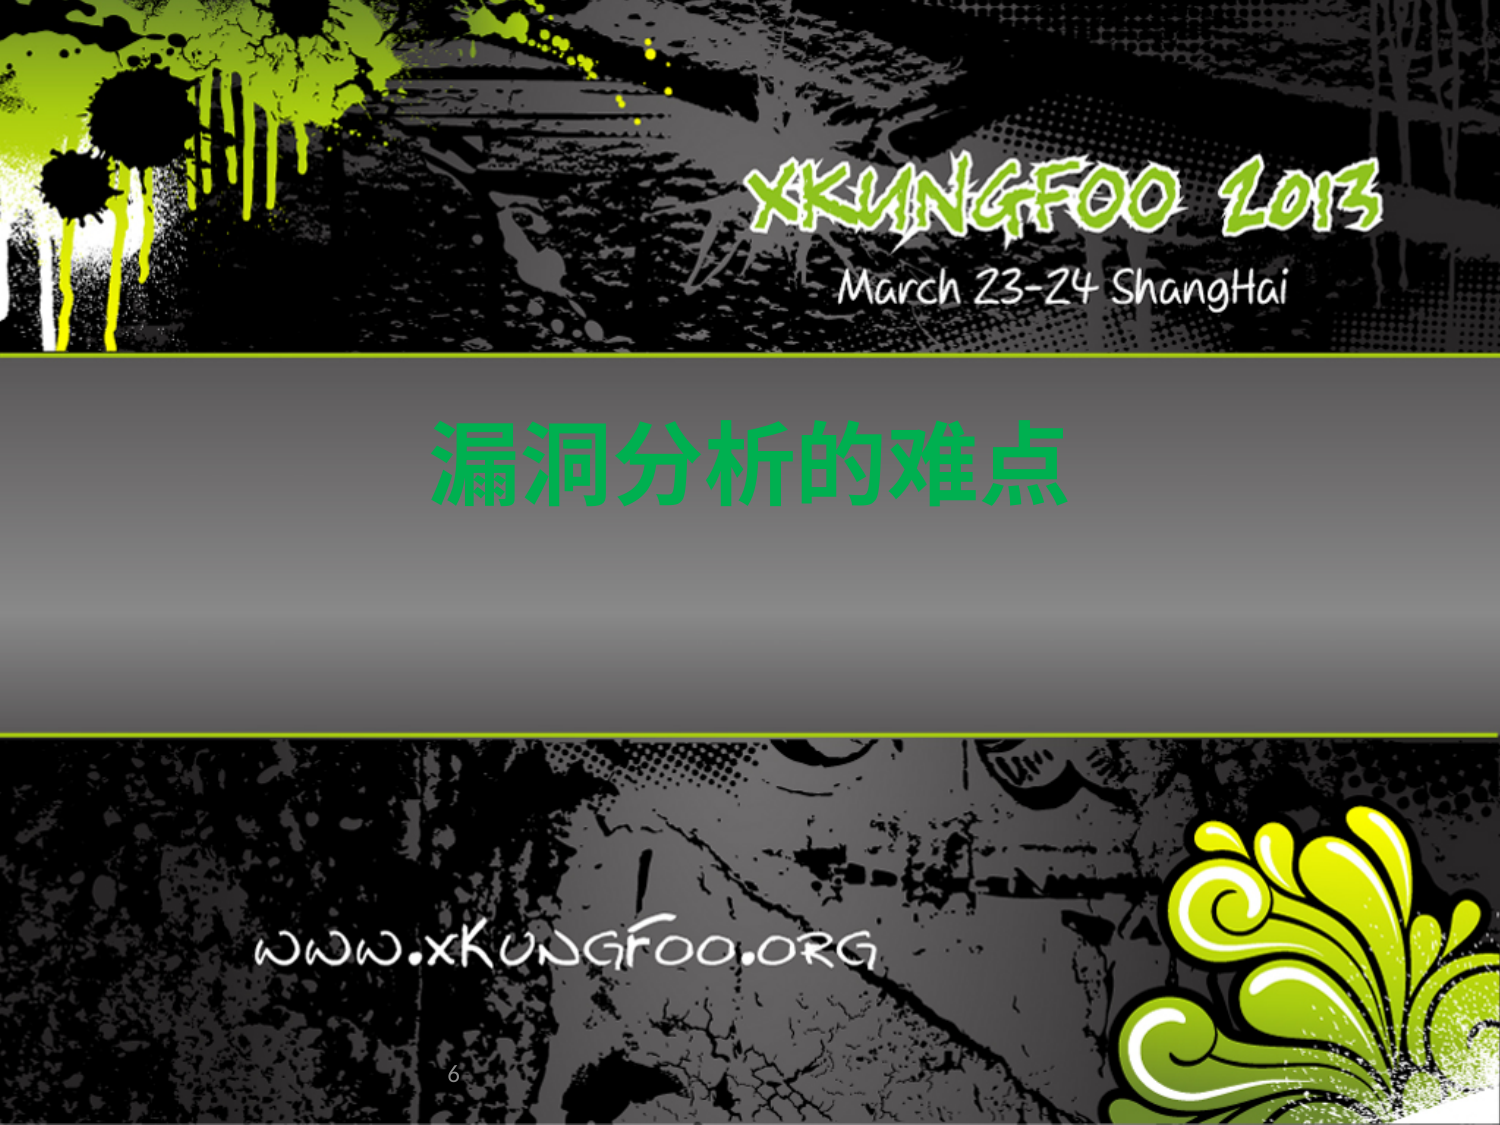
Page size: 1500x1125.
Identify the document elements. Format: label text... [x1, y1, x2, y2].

slide_number 6 [0, 1042, 475, 1103]
picture [0, 0, 1500, 1125]
title 漏洞分析的难点 [112, 368, 1388, 555]
